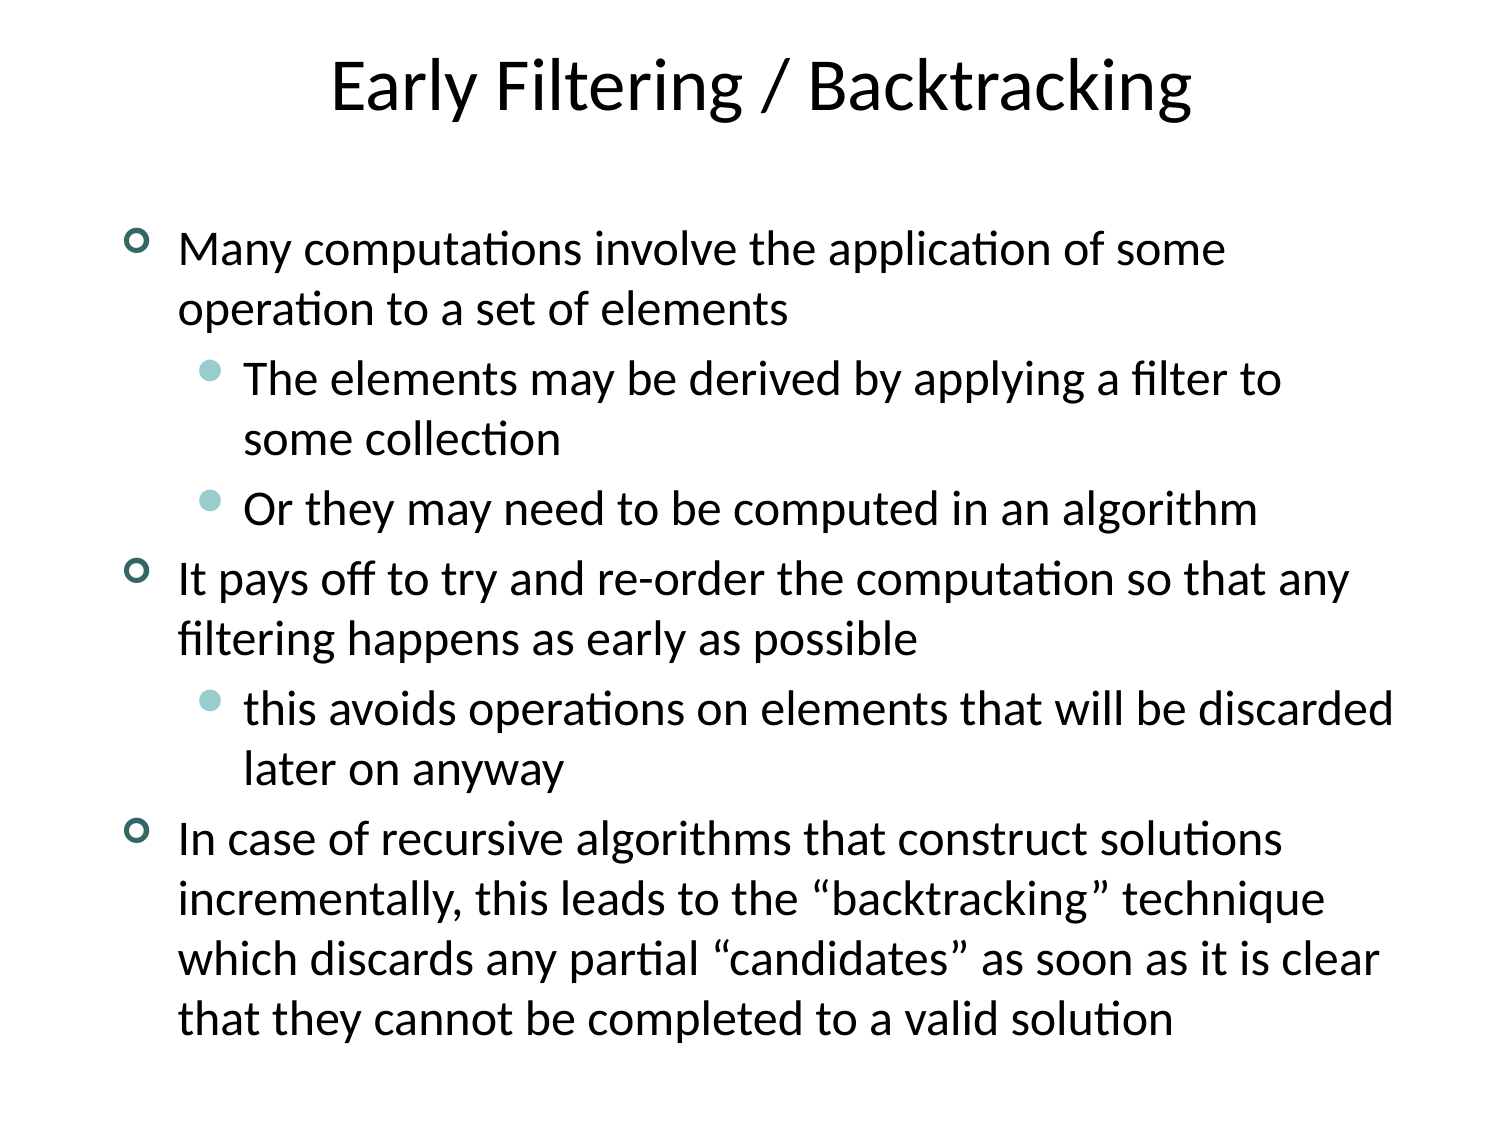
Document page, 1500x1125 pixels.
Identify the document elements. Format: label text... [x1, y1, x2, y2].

title Early Filtering / Backtracking [100, 0, 1424, 162]
list Many computations involve the application of some operation to a set of elements The elements may be derived by applying a filter to some collection Or they may need to be computed in an algorithm It pays off to try and re-order the computation so that any filtering happens as early as possible this avoids operations on elements that will be discarded later on anyway In case of recursive algorithms that construct solutions incrementally, this leads to the “backtracking” technique which discards any partial “candidates” as soon as it is clear that they cannot be completed to a valid solution [105, 207, 1418, 1077]
